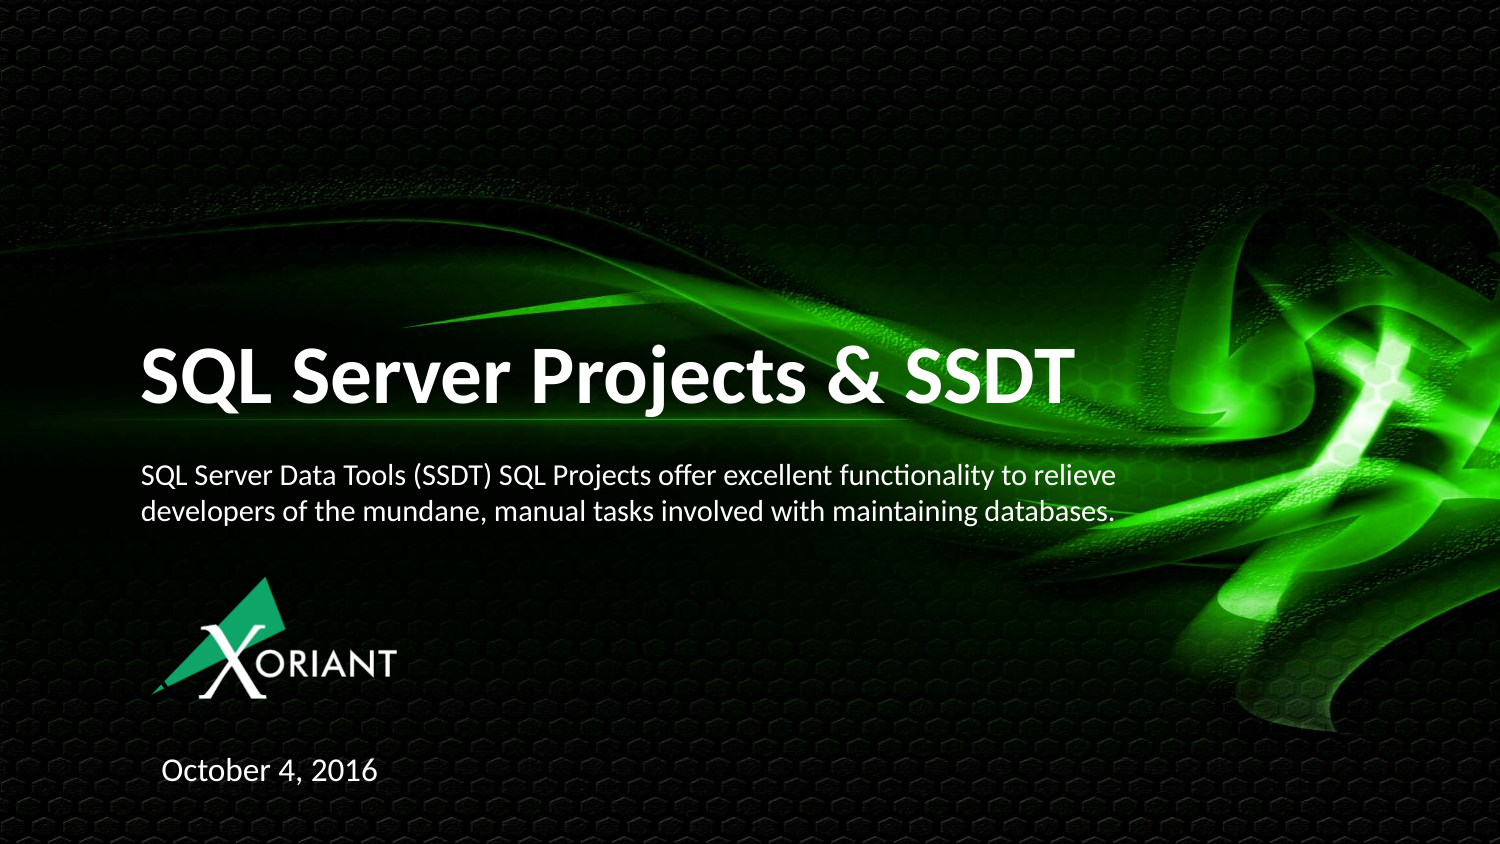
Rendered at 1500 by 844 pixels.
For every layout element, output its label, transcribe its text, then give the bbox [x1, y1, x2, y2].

title SQL Server Projects & SSDT [125, 279, 1401, 461]
picture [0, 0, 1500, 844]
text_box October 4, 2016 [146, 740, 469, 783]
subtitle SQL Server Data Tools (SSDT) SQL Projects offer excellent functionality to relieve developers of the mundane, manual tasks involved with maintaining databases. [125, 447, 1176, 553]
